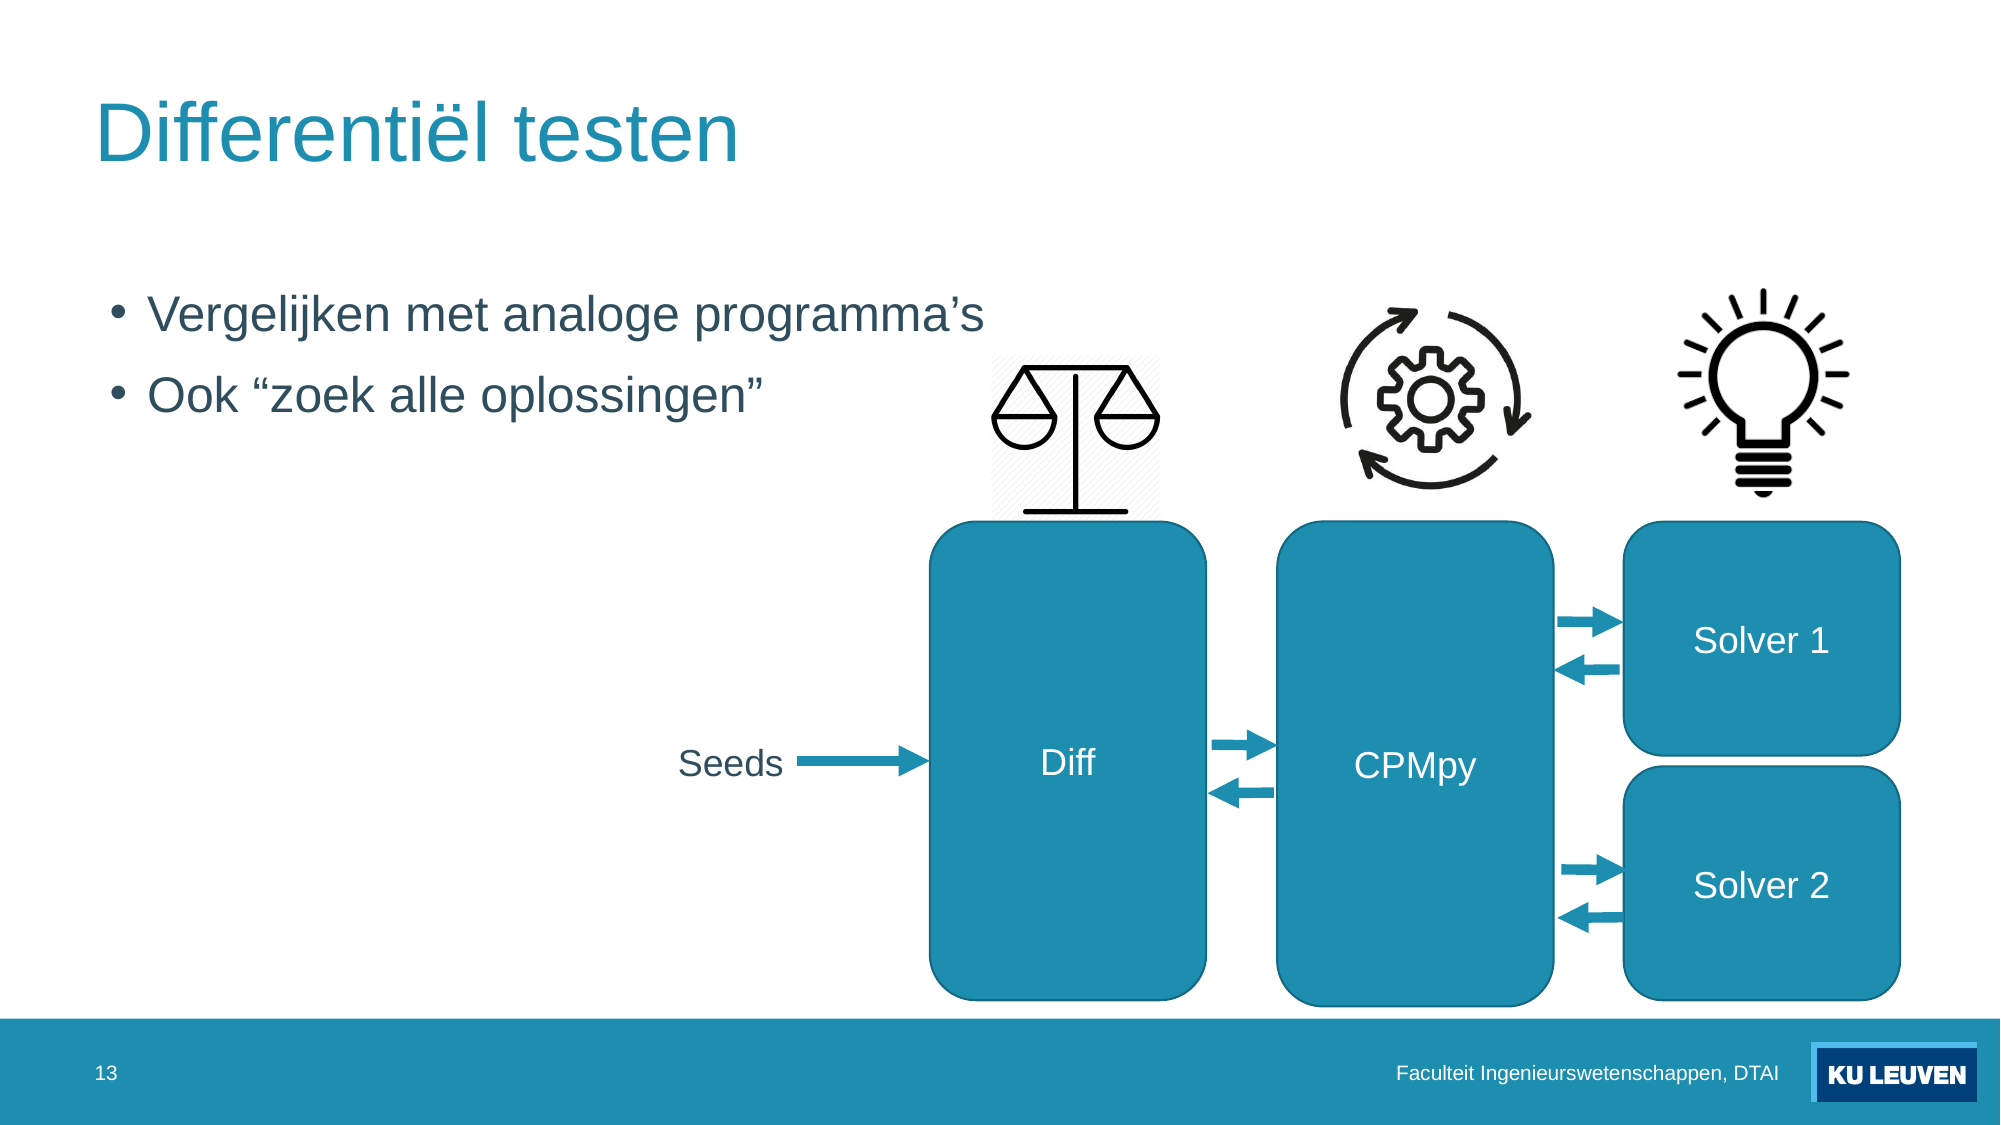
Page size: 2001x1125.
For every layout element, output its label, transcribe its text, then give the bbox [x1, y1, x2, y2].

picture [1646, 279, 1881, 514]
text_box Solver 2 [1622, 765, 1902, 1002]
picture [1332, 299, 1536, 499]
list Vergelijken met analoge programma’s Ook “zoek alle oplossingen” [94, 273, 1928, 563]
text_box Seeds [663, 731, 818, 792]
picture [1811, 1042, 1977, 1102]
picture [989, 353, 1163, 526]
text_box Diff [928, 520, 1208, 1002]
text_box CPMpy [1276, 520, 1555, 1008]
slide_number 13 [94, 1018, 201, 1125]
title Differentiël testen [94, 33, 1906, 223]
text_box Solver 1 [1622, 520, 1902, 757]
footer Faculteit Ingenieurswetenschappen, DTAI [989, 1018, 1809, 1125]
